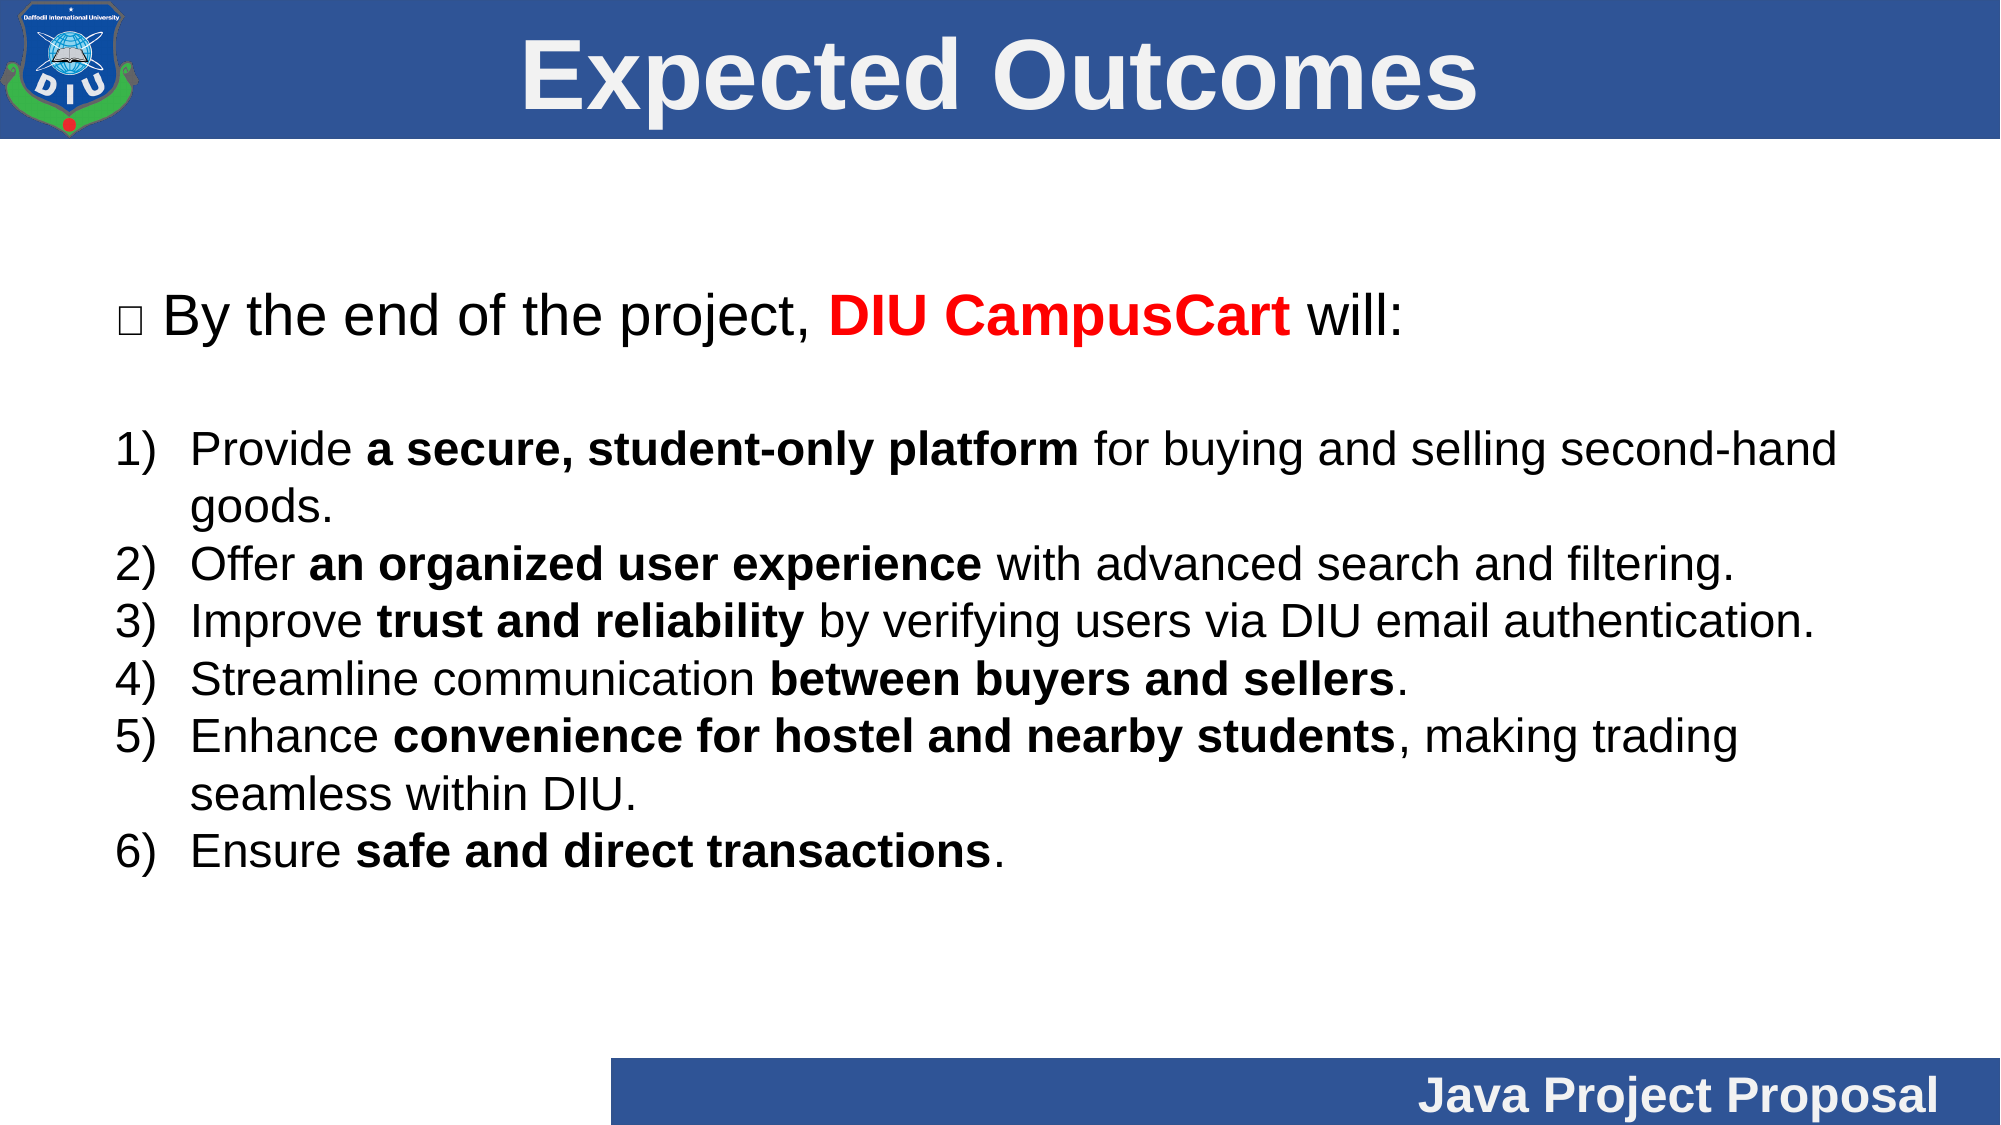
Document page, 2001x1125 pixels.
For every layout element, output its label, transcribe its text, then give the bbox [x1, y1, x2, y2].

picture [0, 0, 139, 139]
text_box Expected Outcomes [140, 0, 2000, 139]
text_box Java Project Proposal [612, 1059, 2000, 1125]
text_box ✅ By the end of the project, DIU CampusCart will: Provide a secure, student-only platform for buying and selling second-hand goods. Offer an organized user experience with advanced search and filtering. Improve trust and reliability by verifying users via DIU email authentication. Streamline communication between buyers and sellers. Enhance convenience for hostel and nearby students, making trading seamless within DIU. Ensure safe and direct transactions. [99, 262, 1900, 1000]
